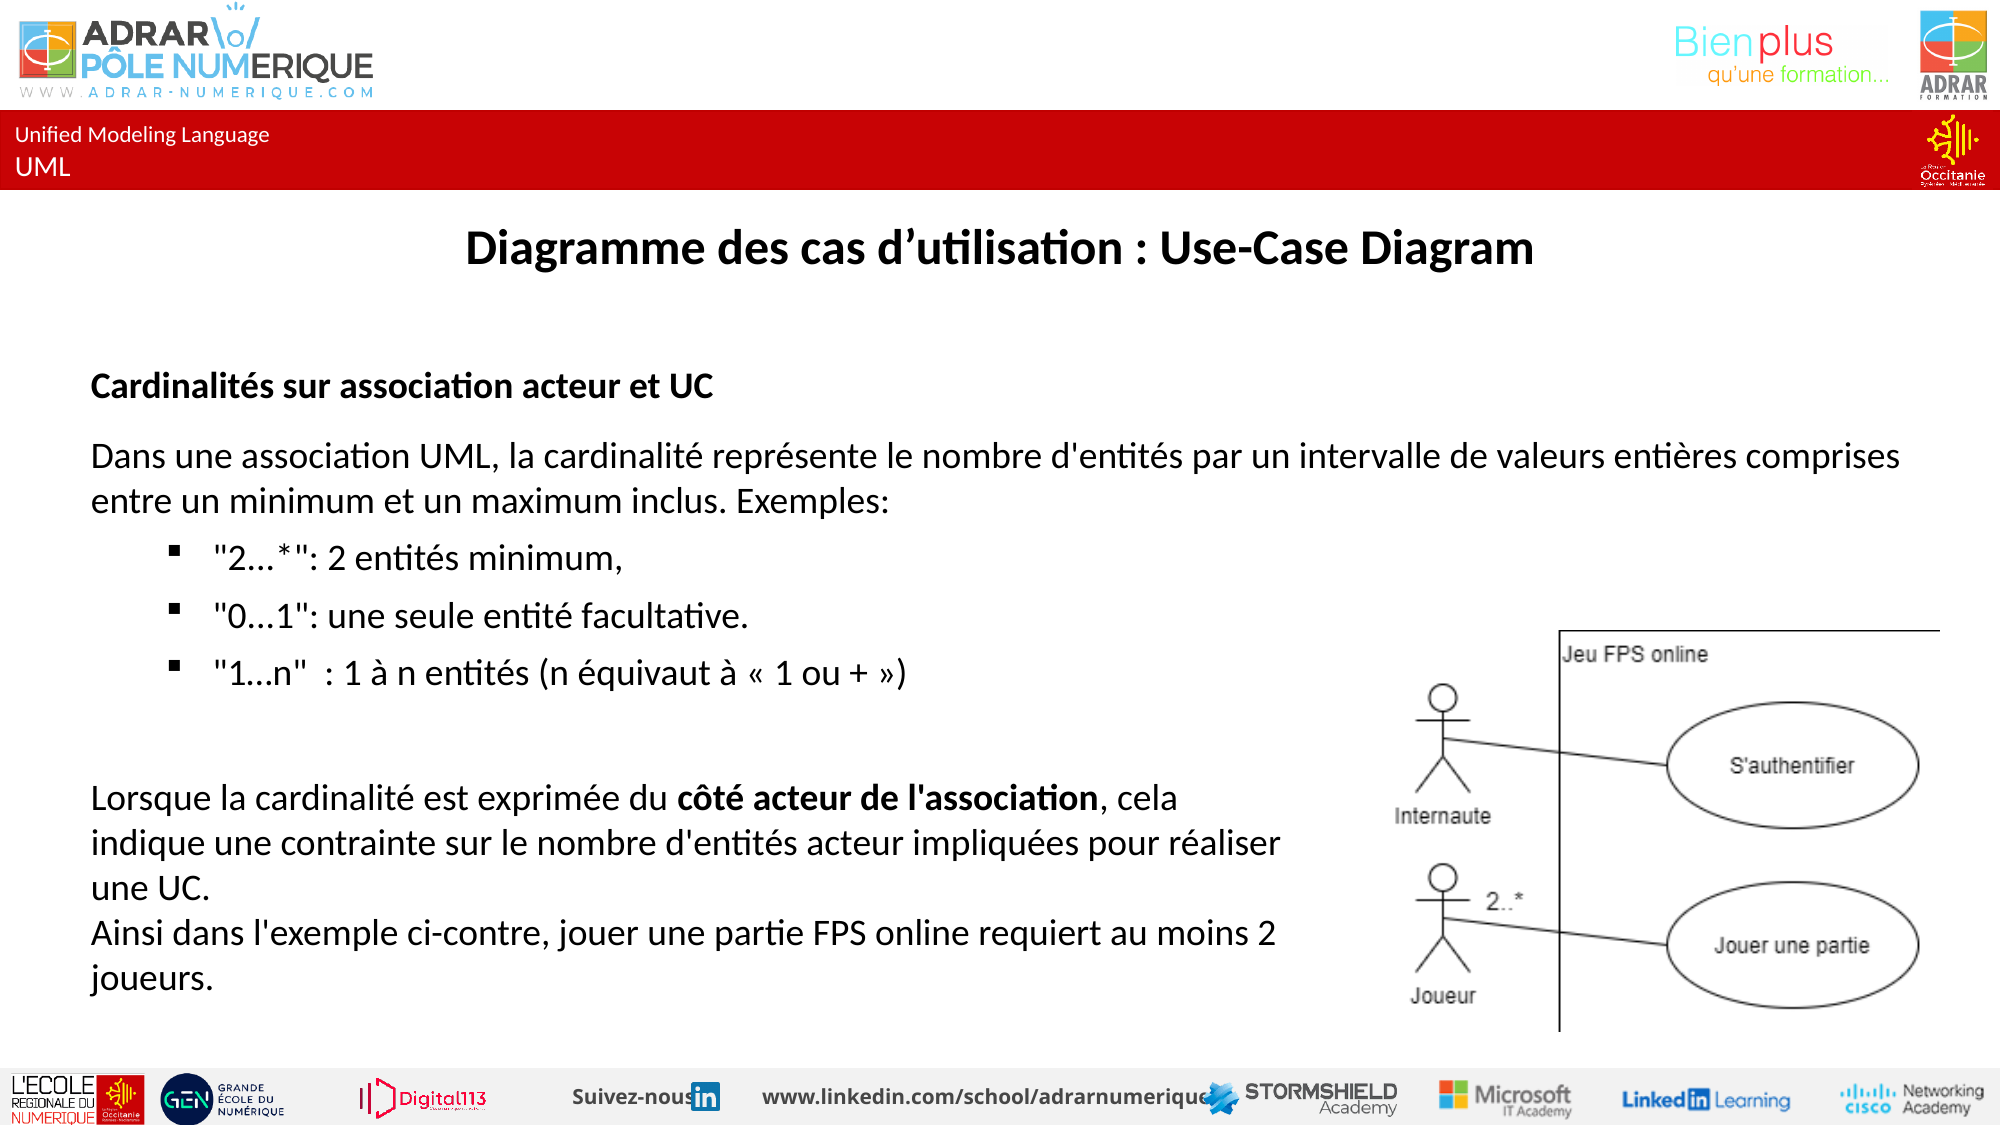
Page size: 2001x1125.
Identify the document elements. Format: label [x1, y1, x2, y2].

picture [1394, 630, 1940, 1032]
text_box [0, 0, 2000, 1125]
